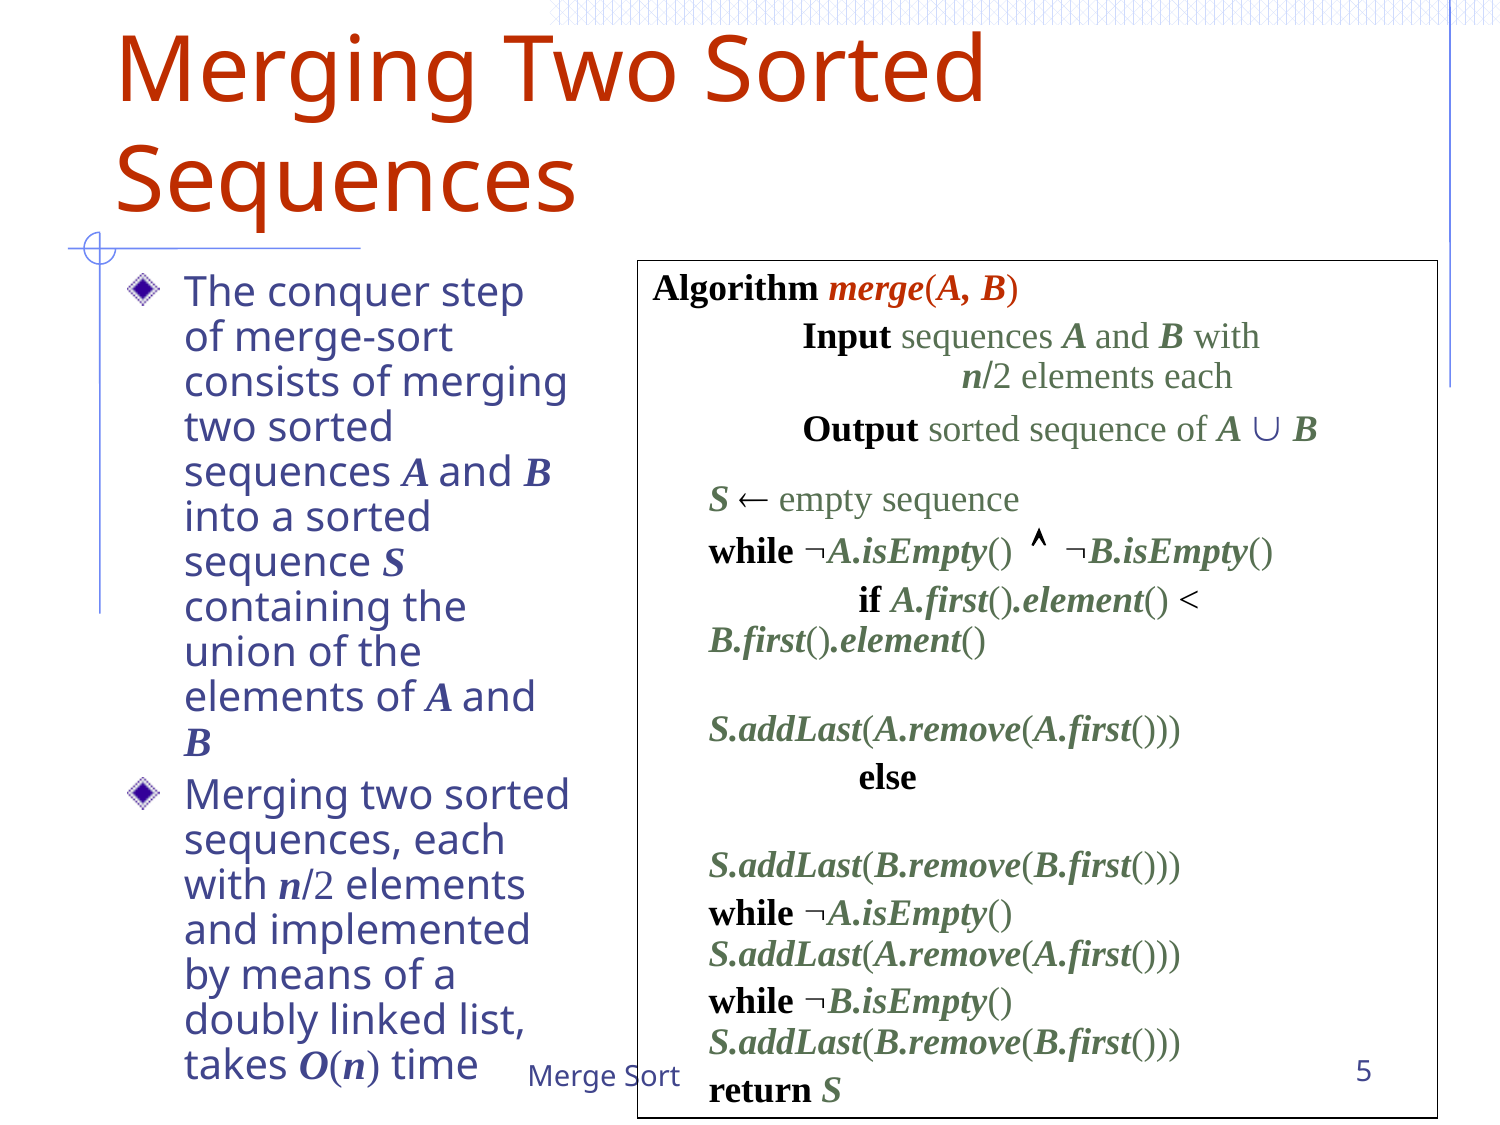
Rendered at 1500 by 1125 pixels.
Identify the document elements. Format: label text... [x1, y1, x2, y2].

title Merging Two Sorted Sequences [99, 50, 1425, 238]
text_box Algorithm merge(A, B) Input sequences A and B with n/2 elements each Output sorted sequence of A  B S  empty sequence while A.isEmpty()  B.isEmpty() if A.first().element() < B.first().element() S.addLast(A.remove(A.first())) else S.addLast(B.remove(B.first())) while A.isEmpty() S.addLast(A.remove(A.first())) while B.isEmpty() S.addLast(B.remove(B.first())) return S [637, 260, 1438, 1118]
picture [127, 273, 160, 306]
picture [127, 777, 160, 810]
list The conquer step of merge-sort consists of merging two sorted sequences A and B into a sorted sequence S containing the union of the elements of A and B Merging two sorted sequences, each with n/2 elements and implemented by means of a doubly linked list, takes O(n) time [112, 262, 588, 1038]
footer Merge Sort [512, 1024, 637, 1101]
